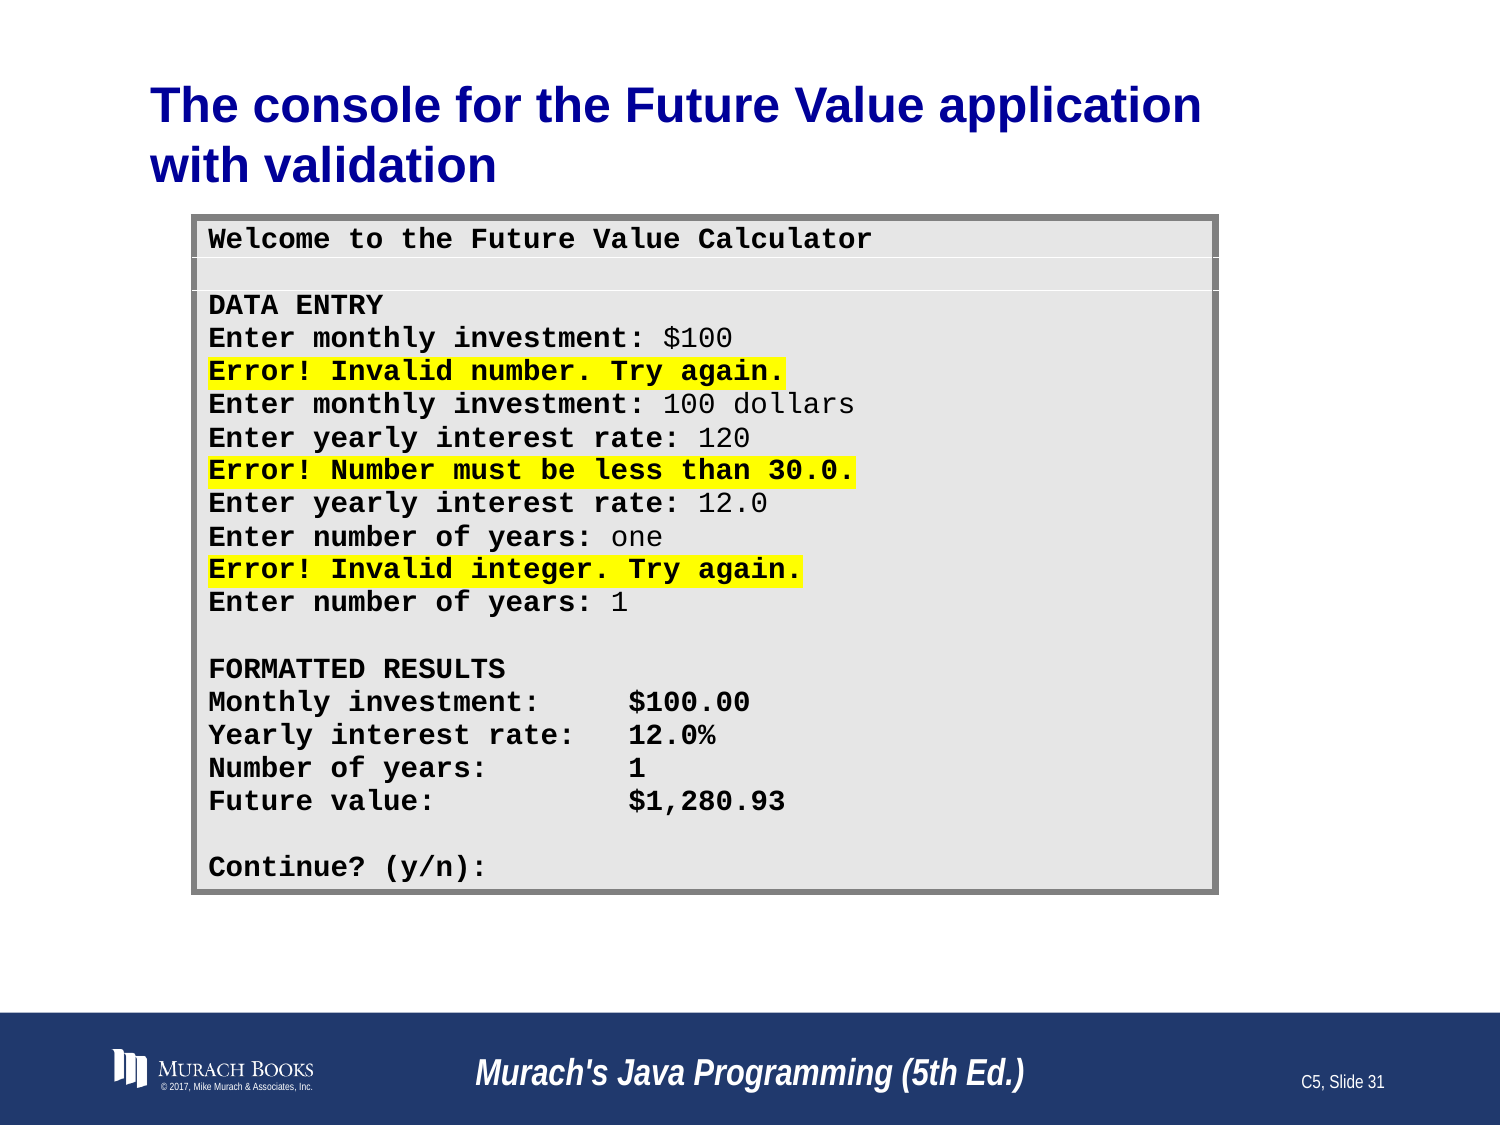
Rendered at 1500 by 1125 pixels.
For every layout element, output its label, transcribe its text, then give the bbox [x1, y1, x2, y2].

slide_number Murach's Java Programming (5th Ed.) [463, 1025, 1050, 1100]
title The console for the Future Value application with validation [150, 72, 1350, 194]
slide_number C5, Slide 31 [1087, 1025, 1400, 1100]
footer © 2017, Mike Murach & Associates, Inc. [12, 1025, 463, 1100]
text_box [150, 213, 1350, 912]
